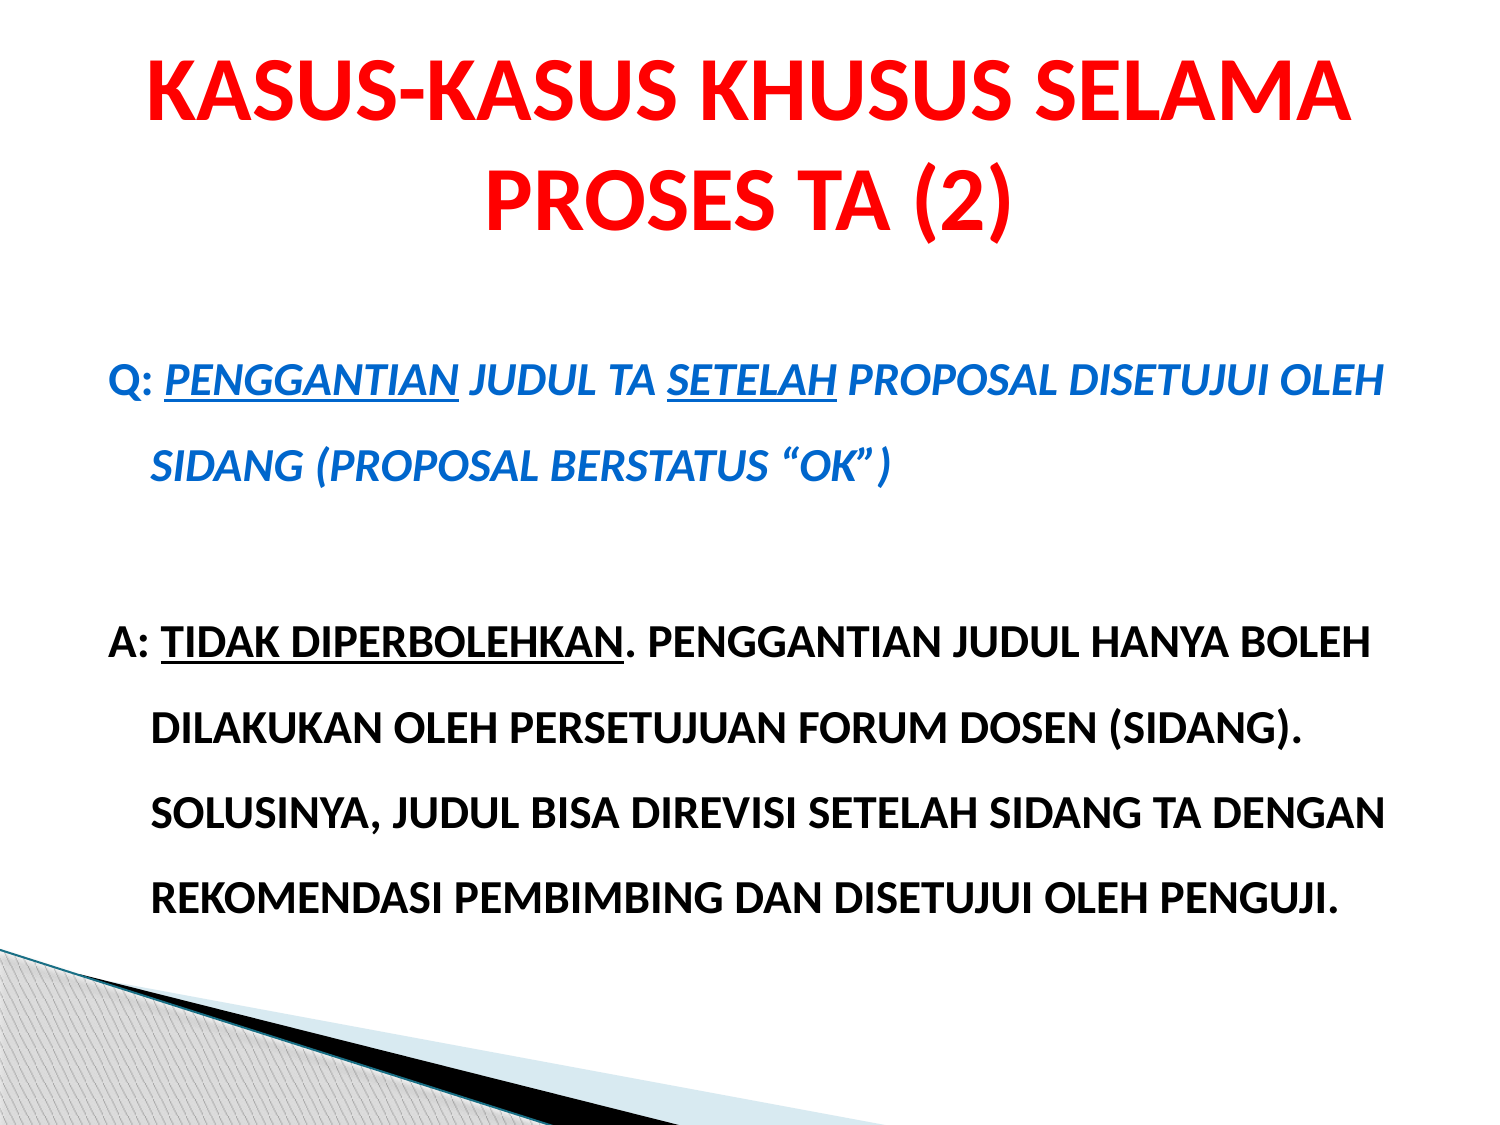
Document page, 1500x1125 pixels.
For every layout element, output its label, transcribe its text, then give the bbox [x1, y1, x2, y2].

list Q: PENGGANTIAN JUDUL TA SETELAH PROPOSAL DISETUJUI OLEH SIDANG (PROPOSAL BERSTATUS “OK”) A: TIDAK DIPERBOLEHKAN. PENGGANTIAN JUDUL HANYA BOLEH DILAKUKAN OLEH PERSETUJUAN FORUM DOSEN (SIDANG). SOLUSINYA, JUDUL BISA DIREVISI SETELAH SIDANG TA DENGAN REKOMENDASI PEMBIMBING DAN DISETUJUI OLEH PENGUJI. [75, 243, 1425, 986]
title KASUS-KASUS KHUSUS SELAMA PROSES TA (2) [75, 45, 1425, 233]
